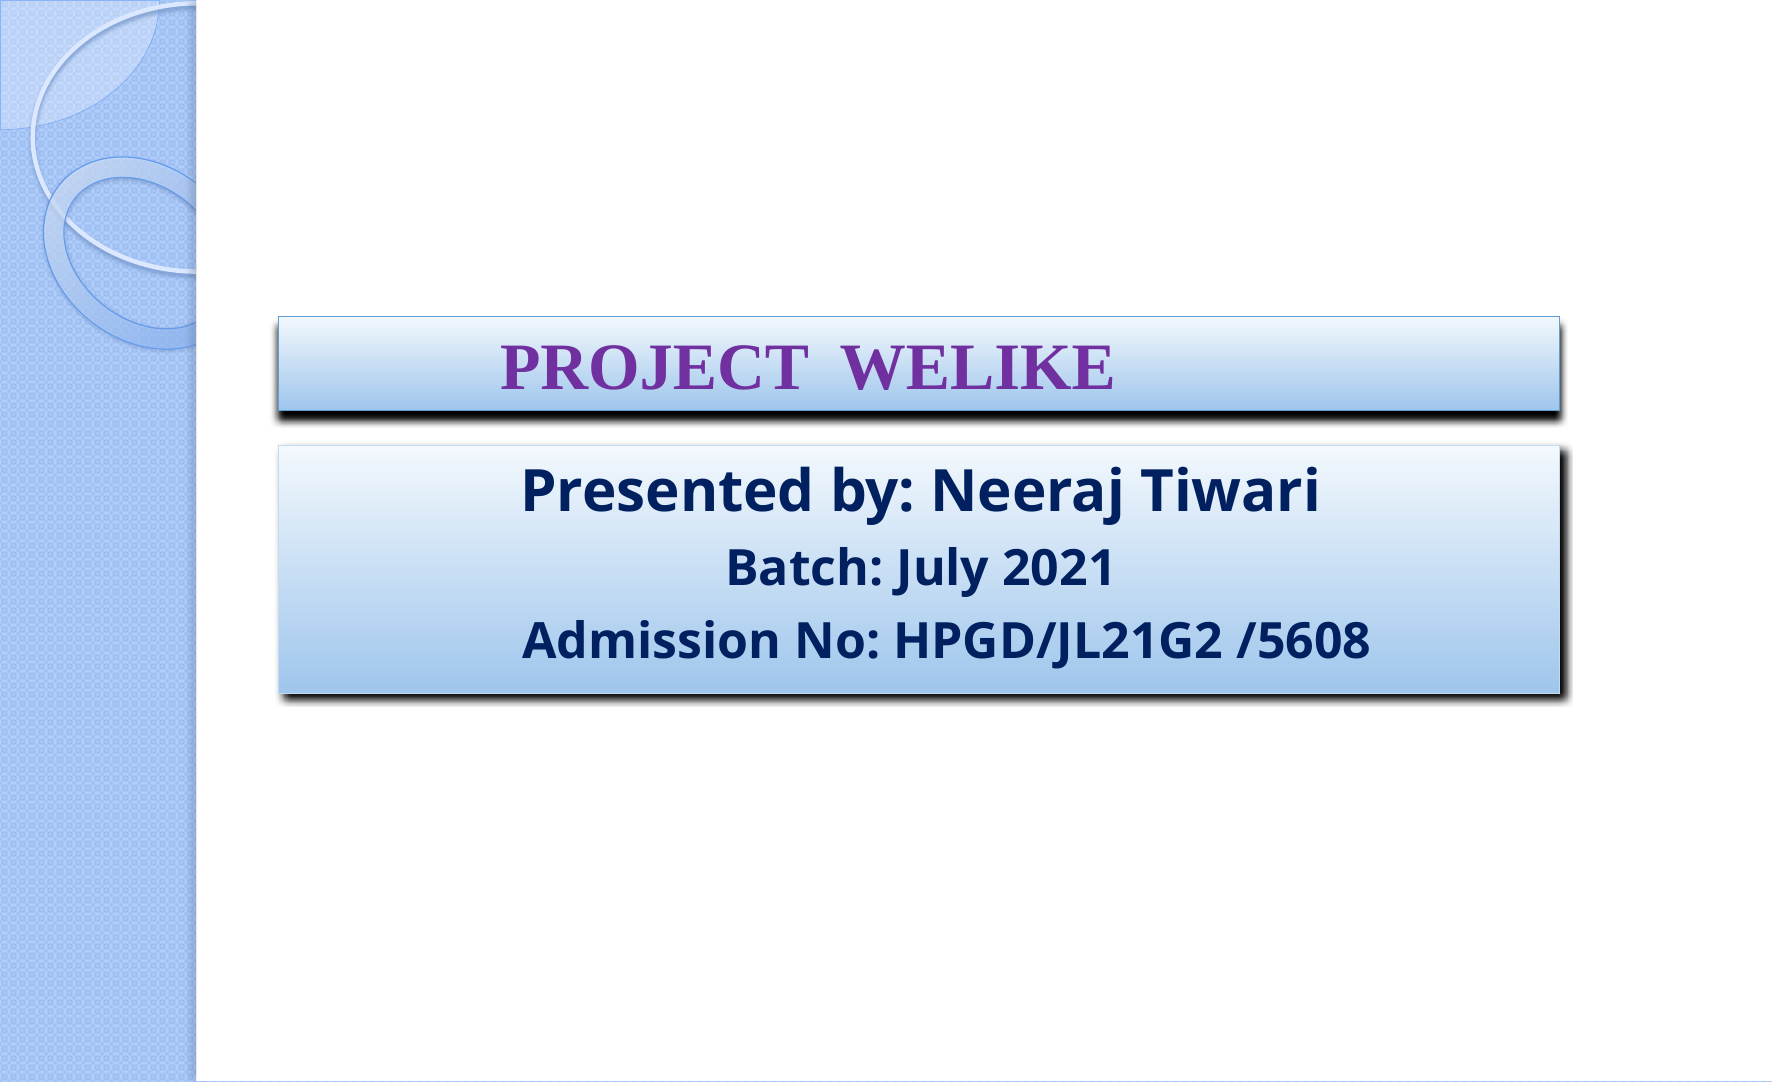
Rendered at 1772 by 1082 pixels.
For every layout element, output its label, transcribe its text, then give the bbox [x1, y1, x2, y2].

title PROJECT WELIKE [278, 316, 1560, 411]
list Presented by: Neeraj Tiwari Batch: July 2021 Admission No: HPGD/JL21G2 /5608 [278, 445, 1560, 694]
